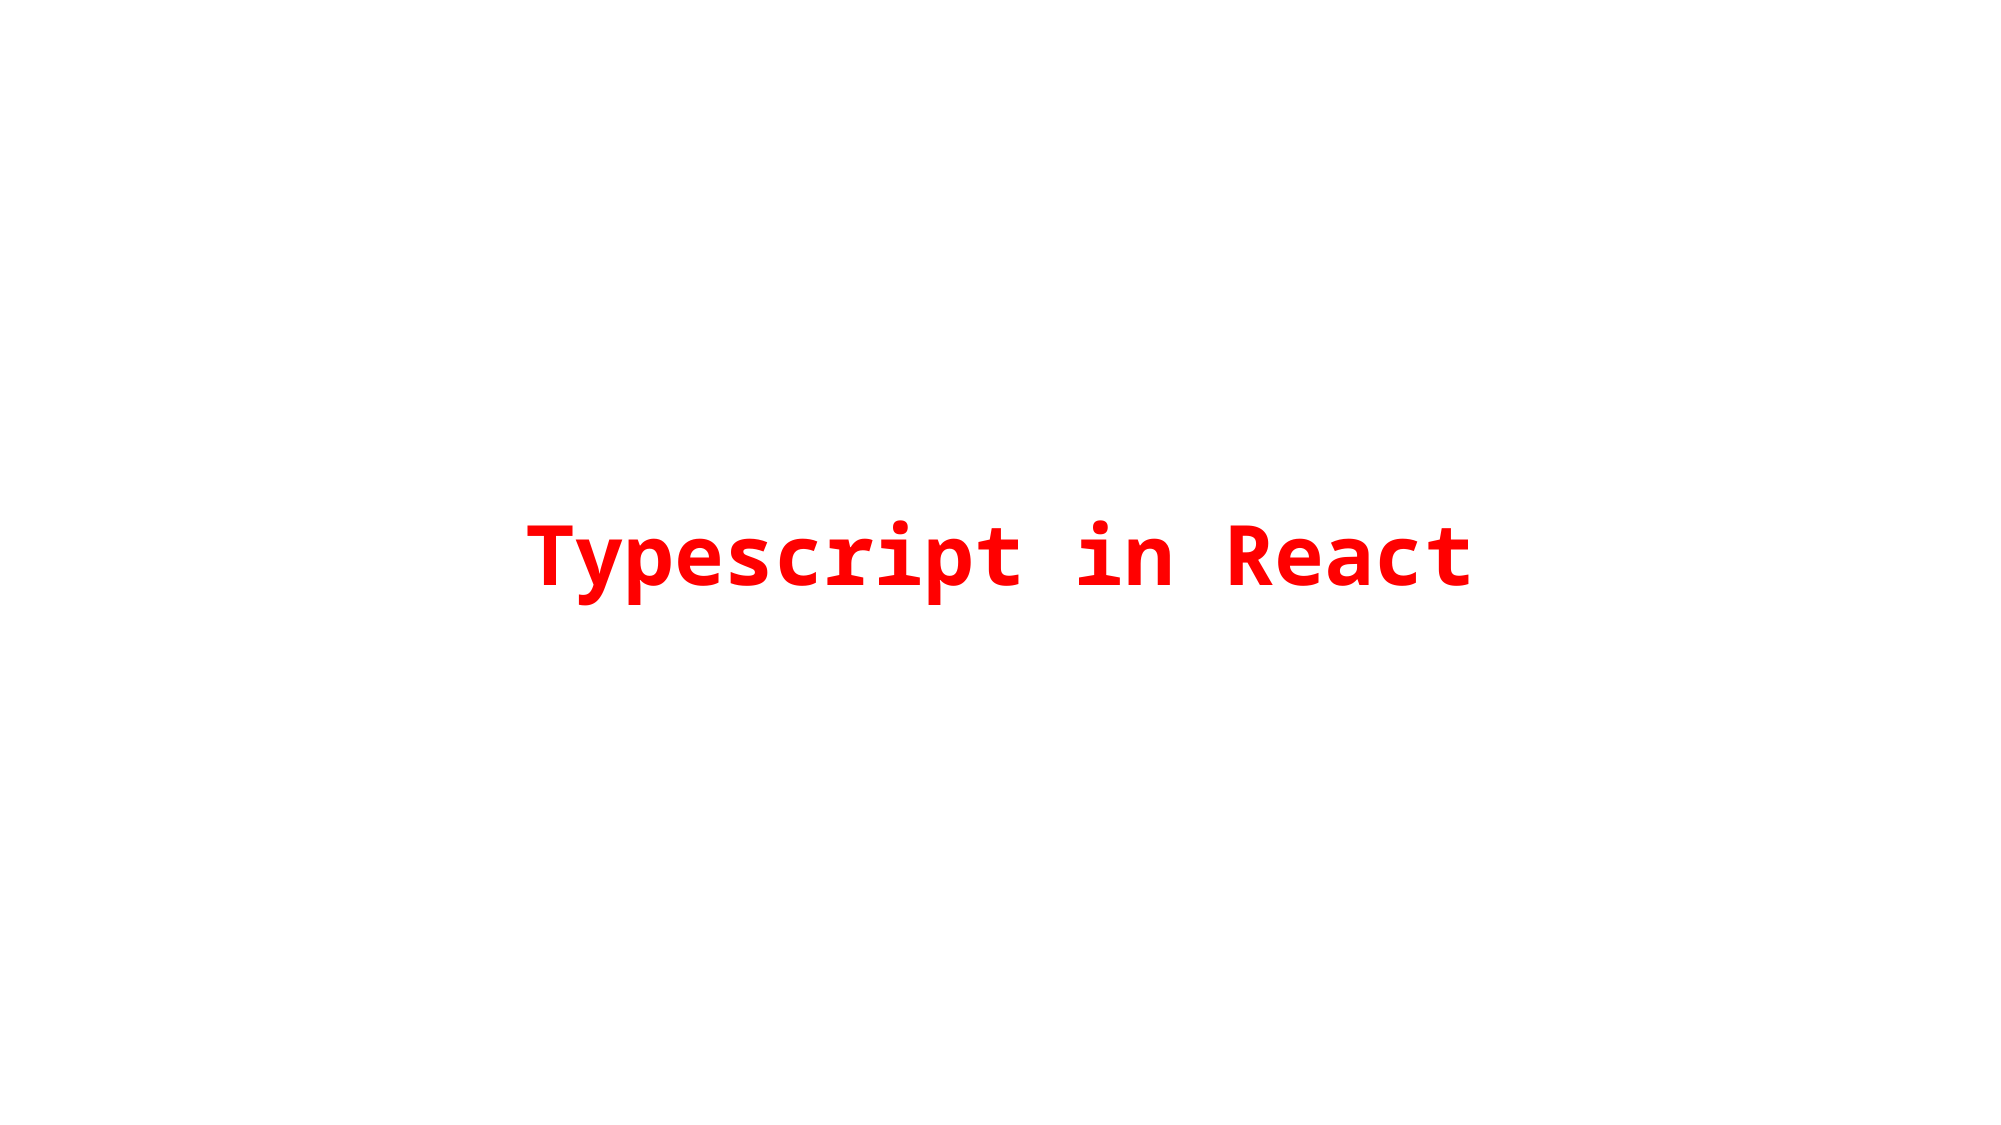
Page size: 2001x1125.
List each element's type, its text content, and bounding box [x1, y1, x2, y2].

title Typescript in React [249, 480, 1750, 612]
